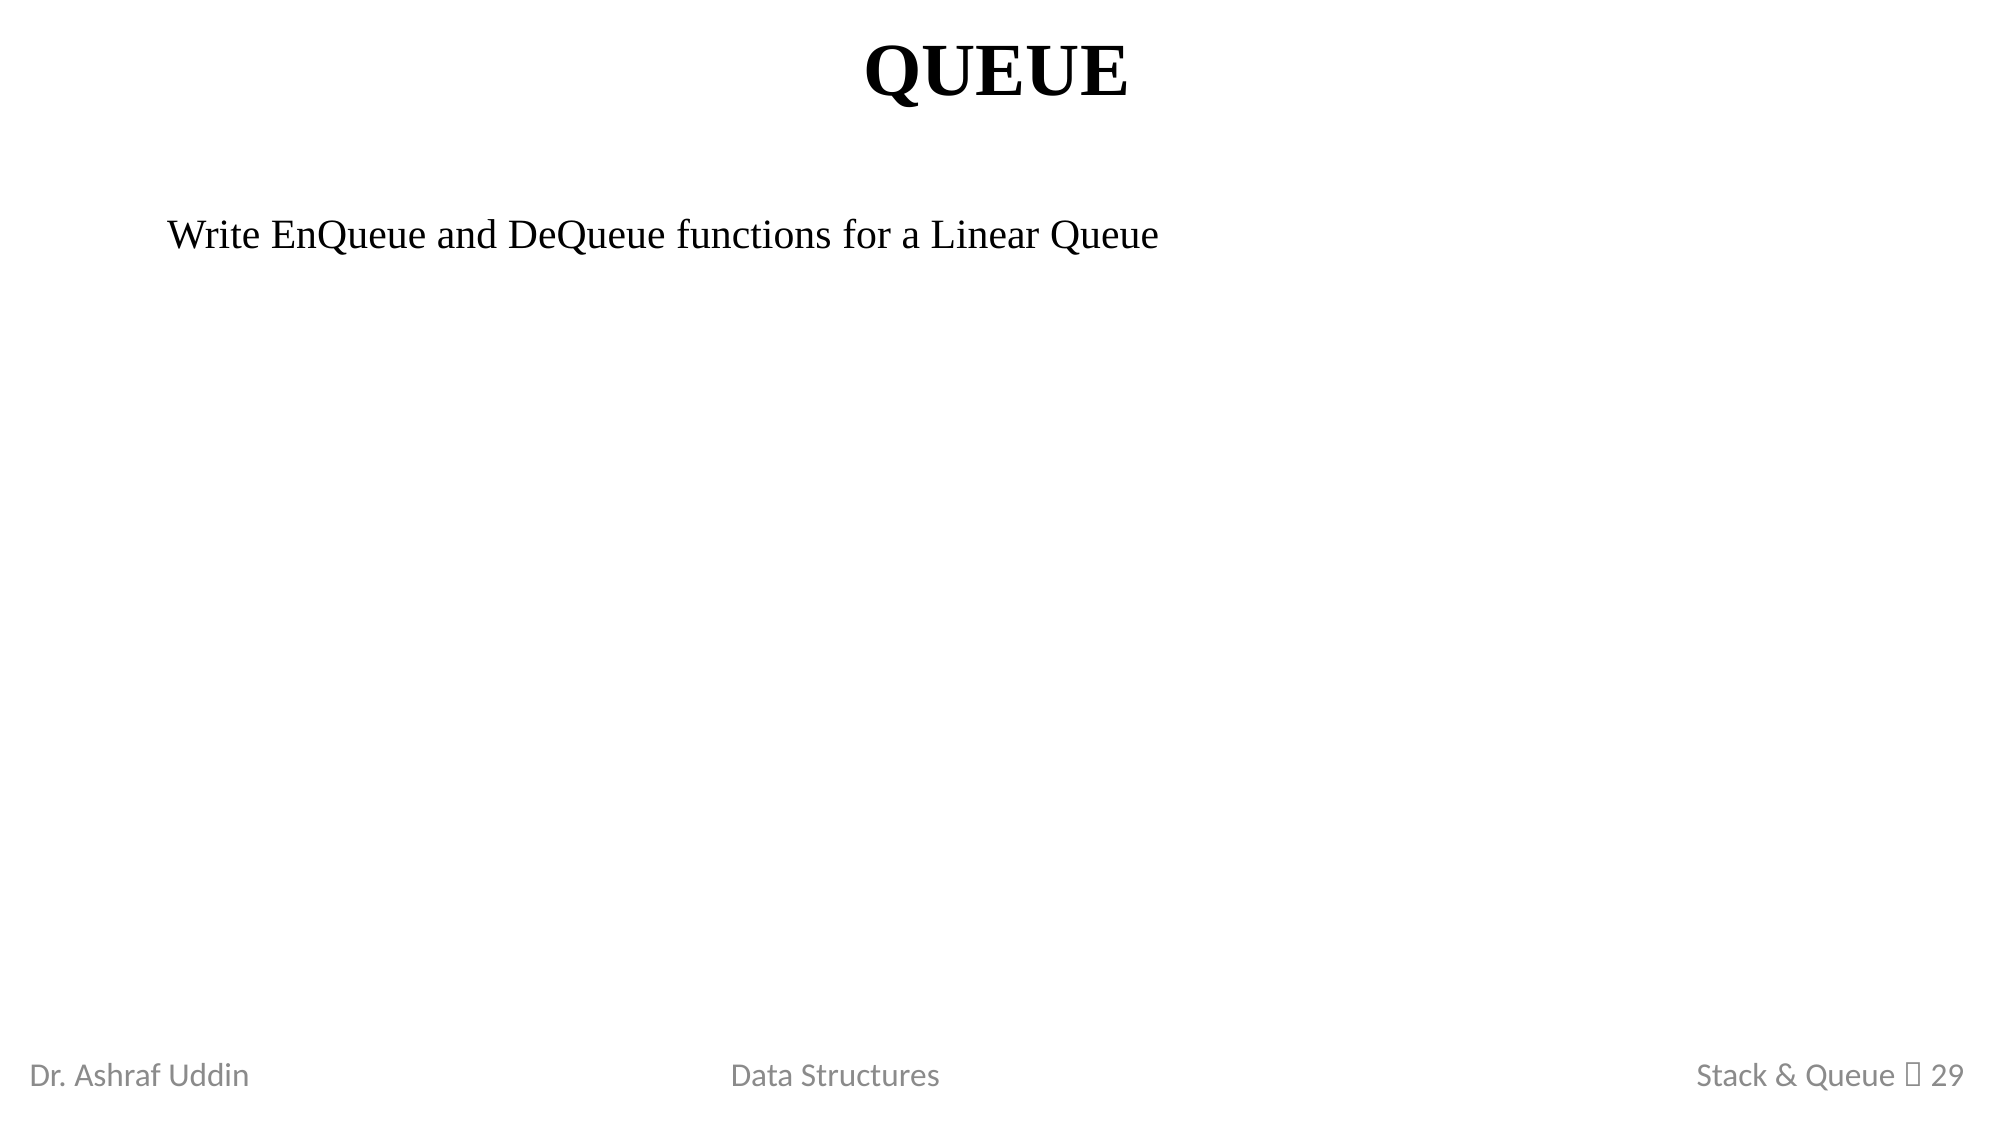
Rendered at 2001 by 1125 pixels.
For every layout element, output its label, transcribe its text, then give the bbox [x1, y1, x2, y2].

list Write EnQueue and DeQueue functions for a Linear Queue [152, 174, 1754, 1023]
footer Data Structures [583, 1042, 1088, 1103]
slide_number Stack & Queue  29 [1156, 1042, 1980, 1103]
slide_number Dr. Ashraf Uddin [14, 1042, 377, 1103]
title Queue [14, 16, 1980, 127]
